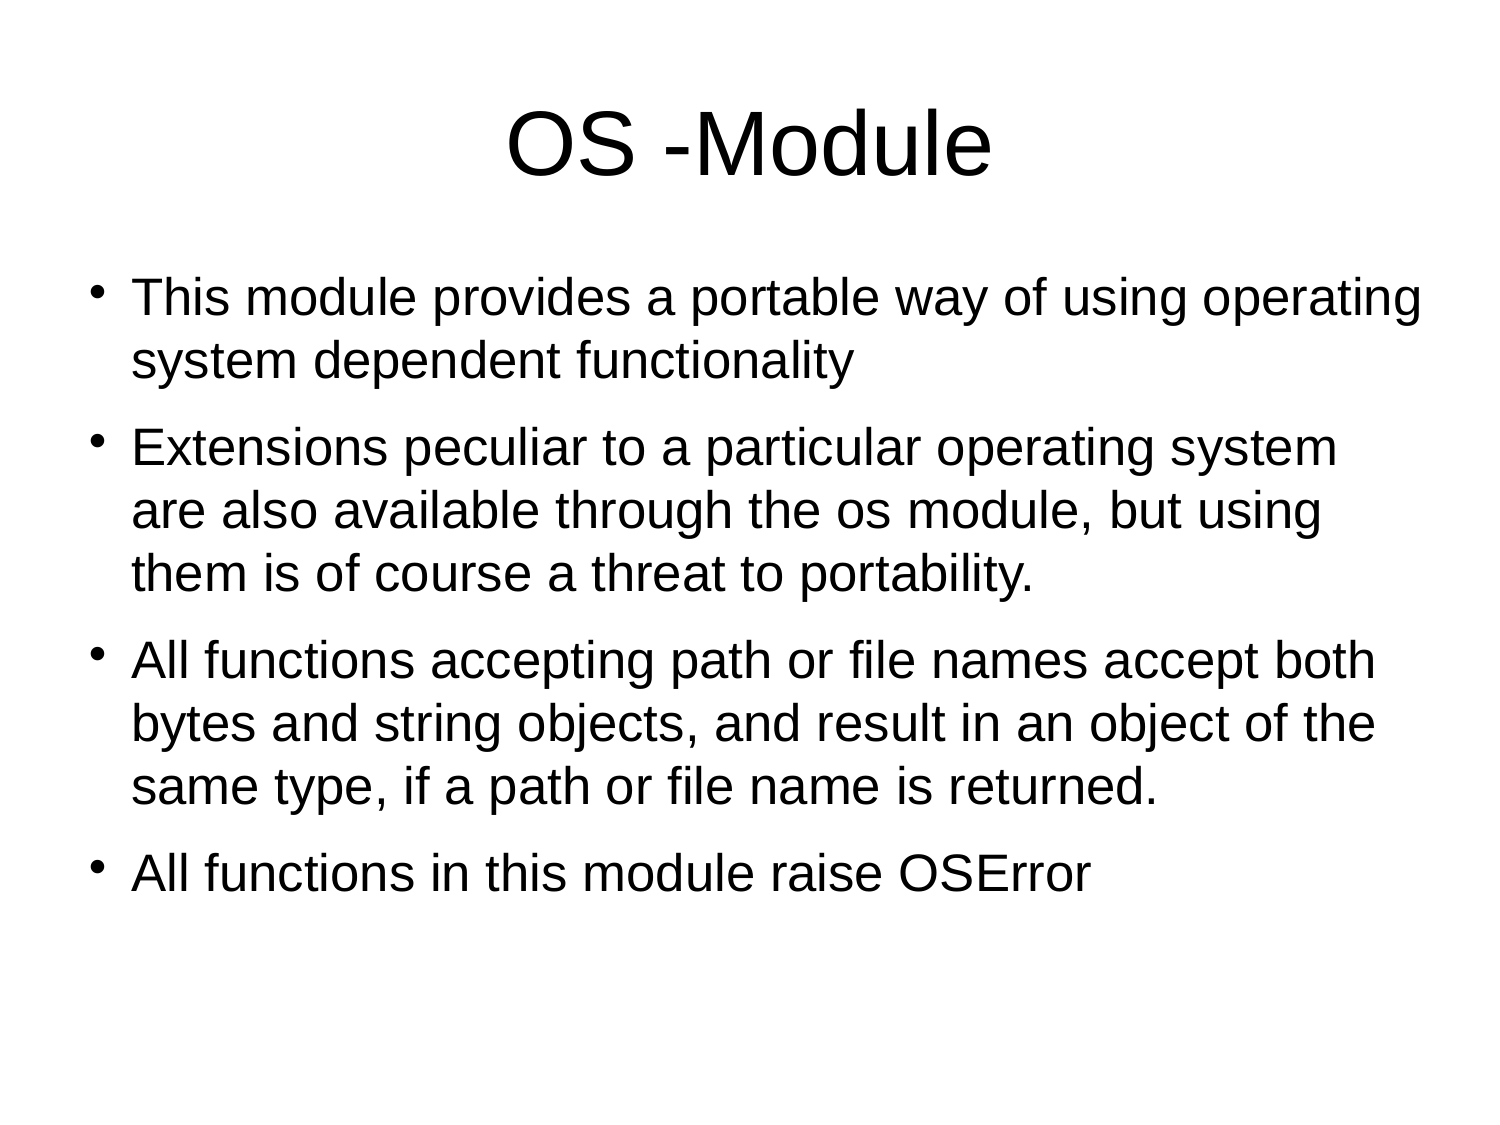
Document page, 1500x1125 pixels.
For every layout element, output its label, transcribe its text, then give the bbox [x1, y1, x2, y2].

text_box This module provides a portable way of using operating system dependent functionality Extensions peculiar to a particular operating system are also available through the os module, but using them is of course a threat to portability. All functions accepting path or file names accept both bytes and string objects, and result in an object of the same type, if a path or file name is returned. All functions in this module raise OSError [75, 263, 1425, 916]
text_box OS -Module [75, 44, 1425, 233]
